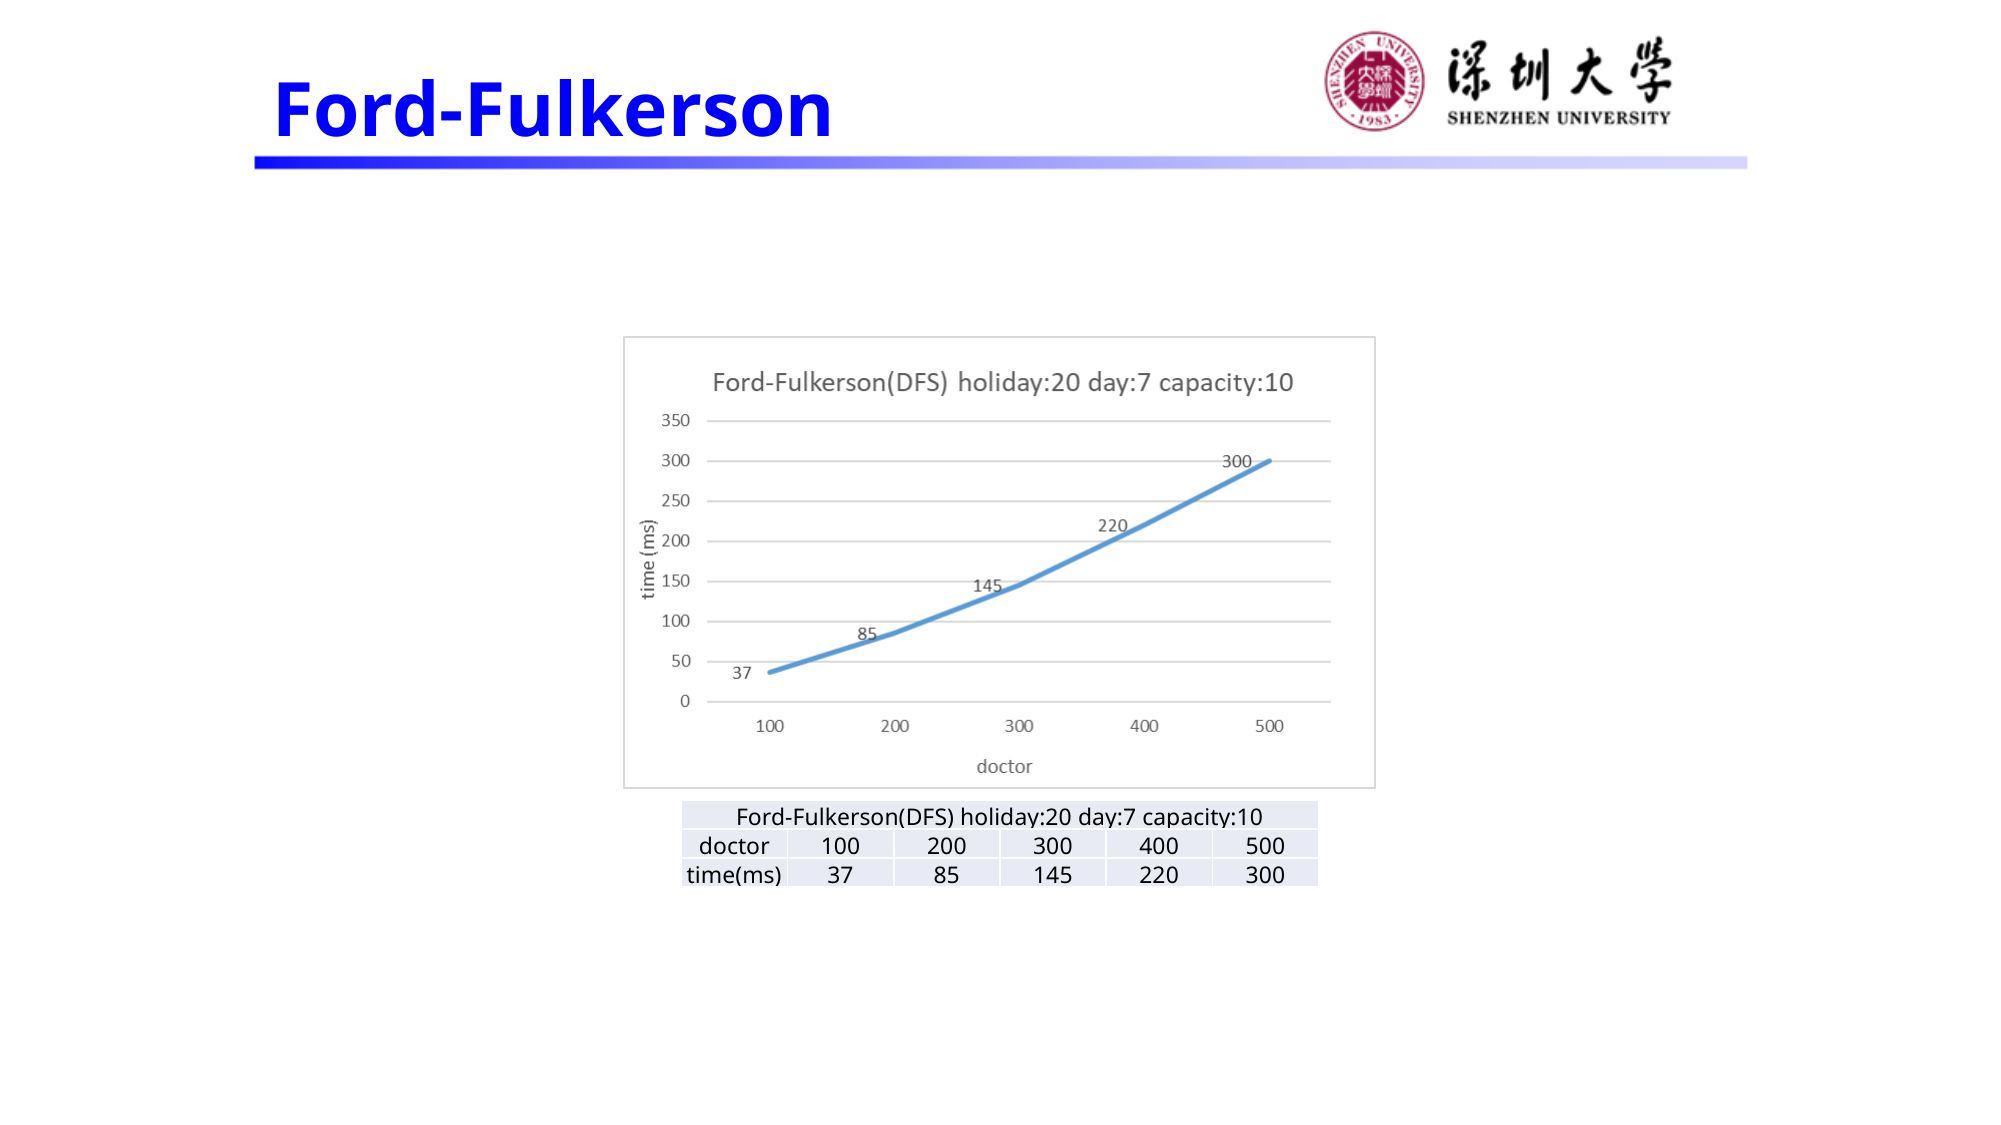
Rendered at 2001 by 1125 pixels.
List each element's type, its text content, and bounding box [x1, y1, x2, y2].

picture [249, 14, 1750, 178]
table_header Ford-Fulkerson(DFS) holiday:20 day:7 capacity:10 [682, 801, 1318, 828]
table_cell doctor [682, 830, 787, 857]
table_cell 100 [788, 830, 893, 857]
table_cell 400 [1107, 830, 1212, 857]
table_cell 200 [895, 830, 999, 857]
table_cell time(ms) [682, 859, 787, 886]
table_cell 300 [1001, 830, 1105, 857]
picture [623, 336, 1377, 789]
table_cell 145 [1001, 859, 1105, 886]
text_box Ford-Fulkerson [257, 53, 851, 142]
table_cell 220 [1107, 859, 1212, 886]
table_cell 85 [895, 859, 999, 886]
table_cell 37 [788, 859, 893, 886]
table_cell 300 [1213, 859, 1318, 886]
table_cell 500 [1213, 830, 1318, 857]
